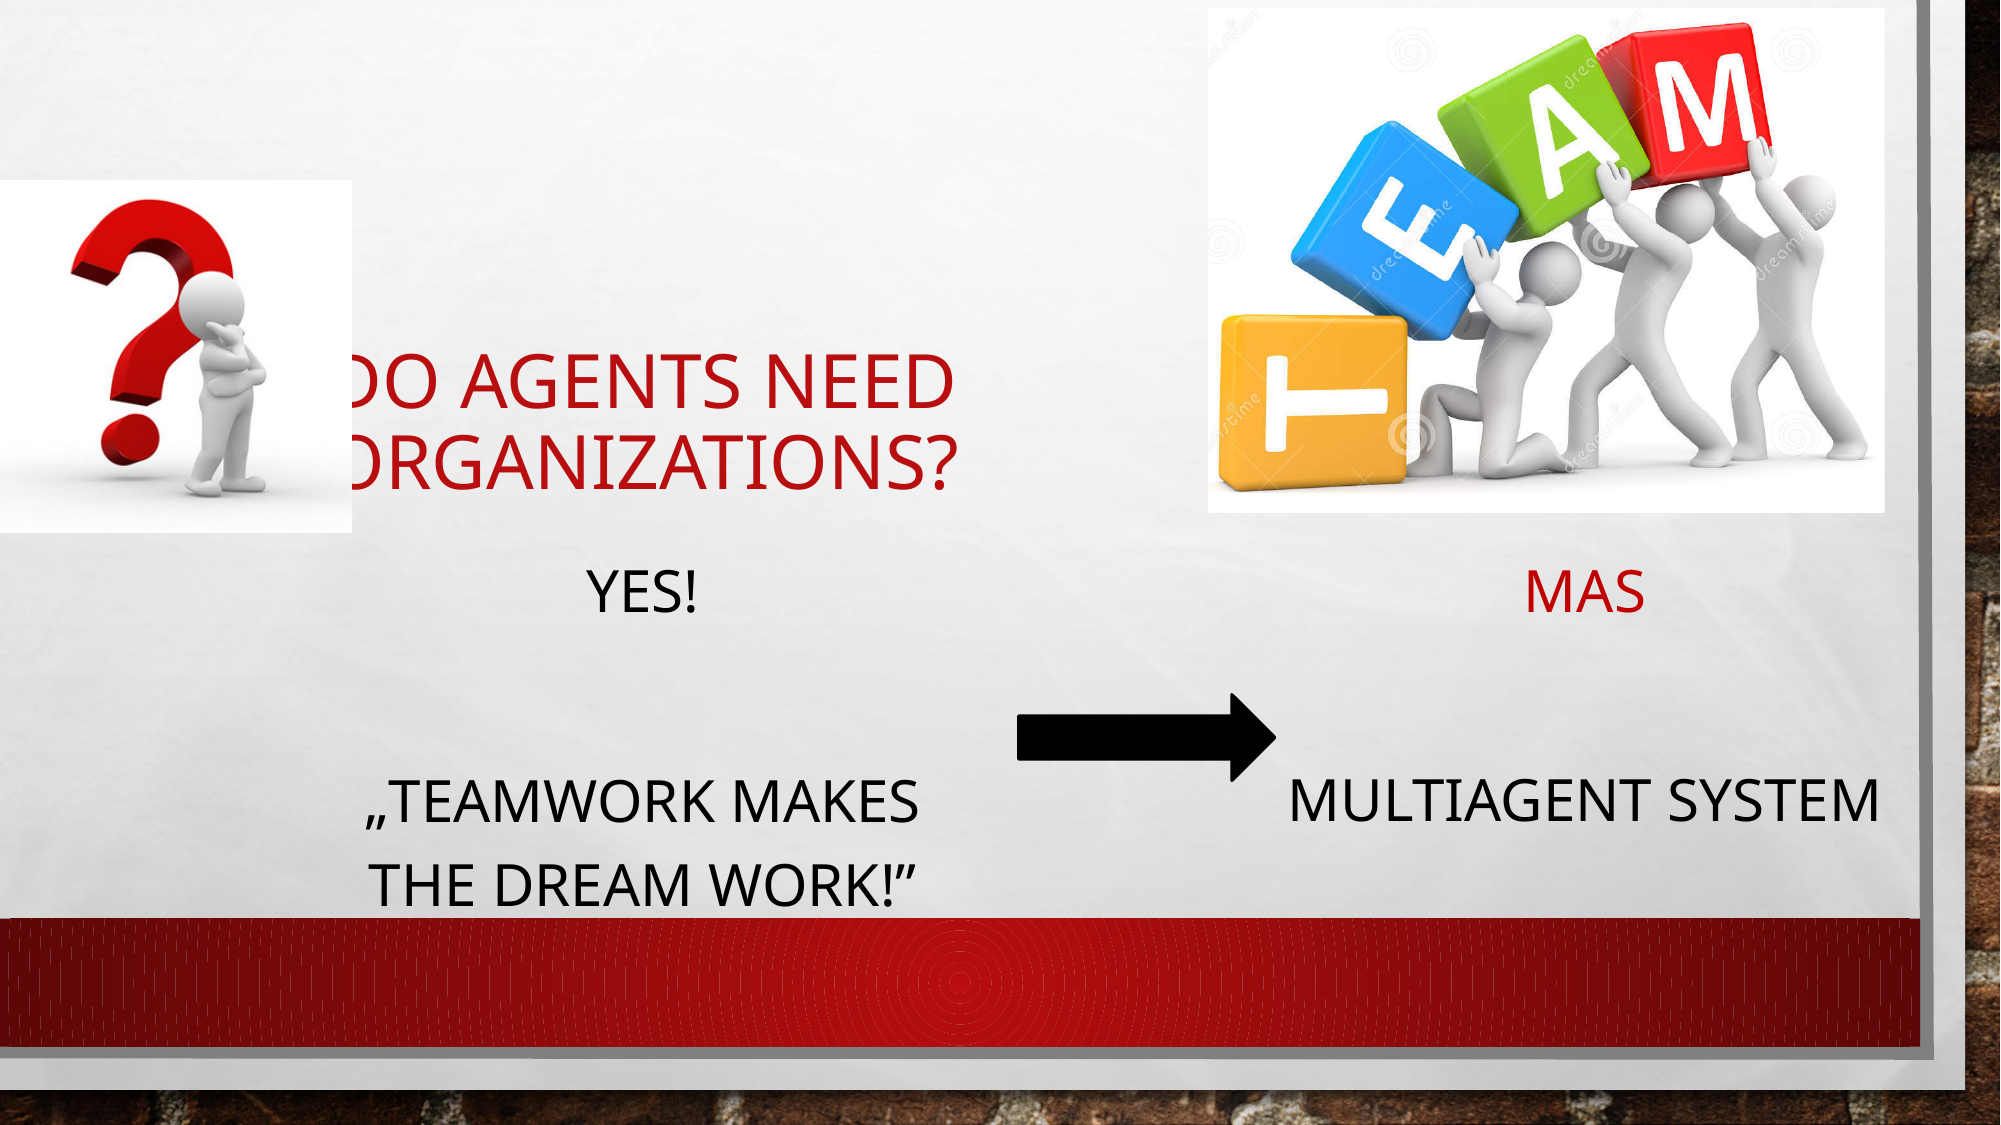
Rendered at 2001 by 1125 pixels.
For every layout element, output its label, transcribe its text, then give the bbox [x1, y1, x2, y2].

picture [1207, 7, 1885, 514]
picture [0, 0, 2000, 1125]
title Do agents need organizations? [353, 181, 982, 513]
list YES! „Teamwork makes the dream work!” [304, 532, 982, 971]
text_box MAS Multiagent system [1246, 532, 1924, 971]
text_box [1017, 693, 1246, 782]
picture [0, 180, 353, 534]
